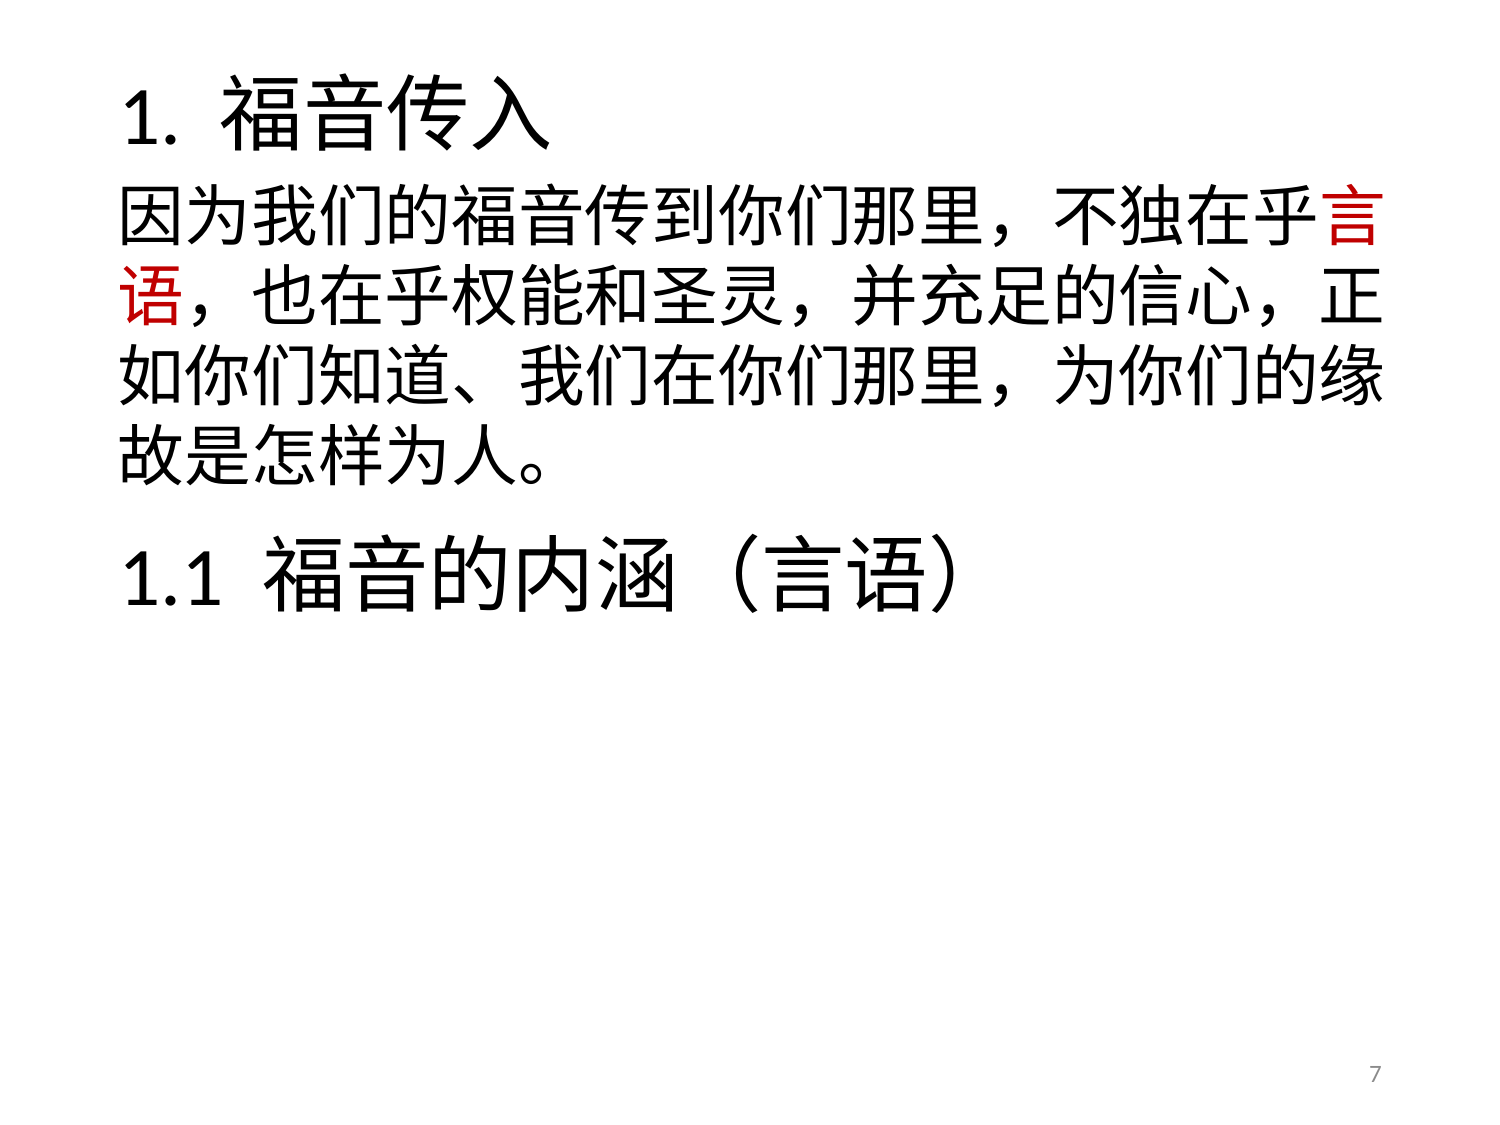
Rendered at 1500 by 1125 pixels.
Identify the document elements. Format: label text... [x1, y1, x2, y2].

slide_number 7 [1059, 1042, 1397, 1103]
list 1.1 福音的内涵（言语） [103, 502, 1397, 1021]
title 1. 福音传入 [103, 59, 1397, 166]
text_box 因为我们的福音传到你们那里，不独在乎言语，也在乎权能和圣灵，并充足的信心，正如你们知道、我们在你们那里，为你们的缘故是怎样为人。 [103, 166, 1417, 502]
